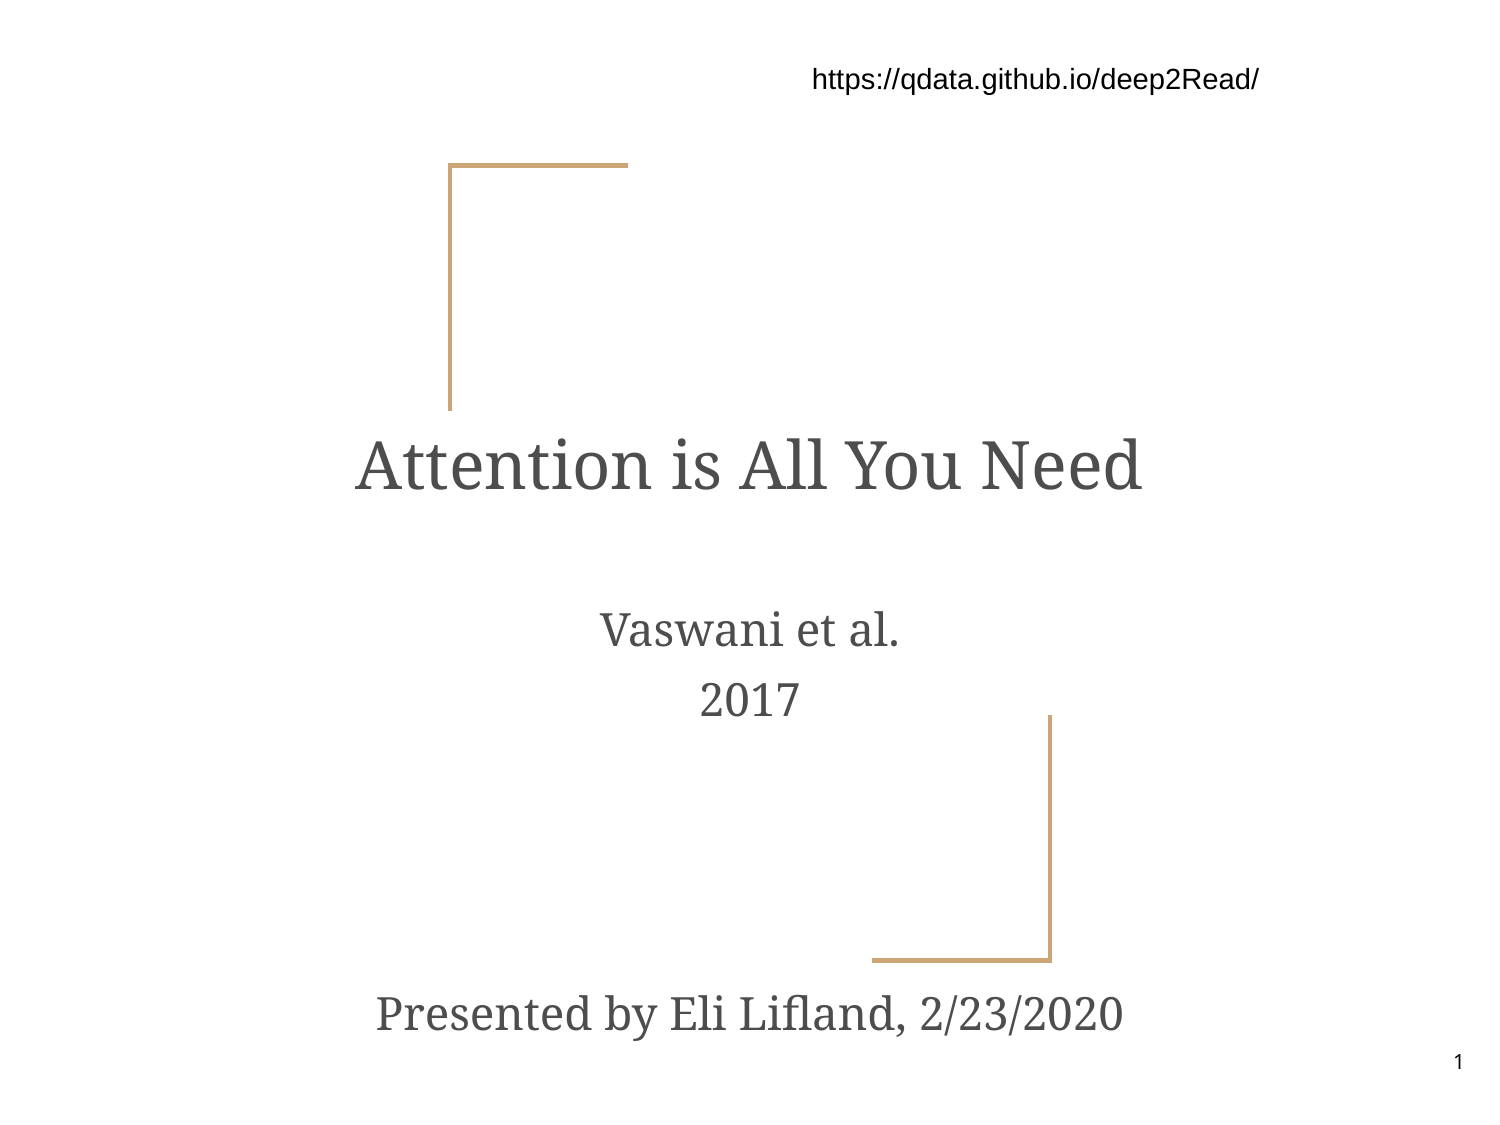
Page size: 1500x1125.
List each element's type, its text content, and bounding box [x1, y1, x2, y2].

text_box Attention is All You Need [34, 415, 1466, 511]
slide_number 1 [1389, 1019, 1480, 1106]
text_box https://qdata.github.io/deep2Read/ [797, 52, 1276, 103]
text_box Presented by Eli Lifland, 2/23/2020 [24, 976, 1475, 1047]
text_box Vaswani et al. [24, 593, 1475, 663]
text_box 2017 [24, 663, 1475, 734]
